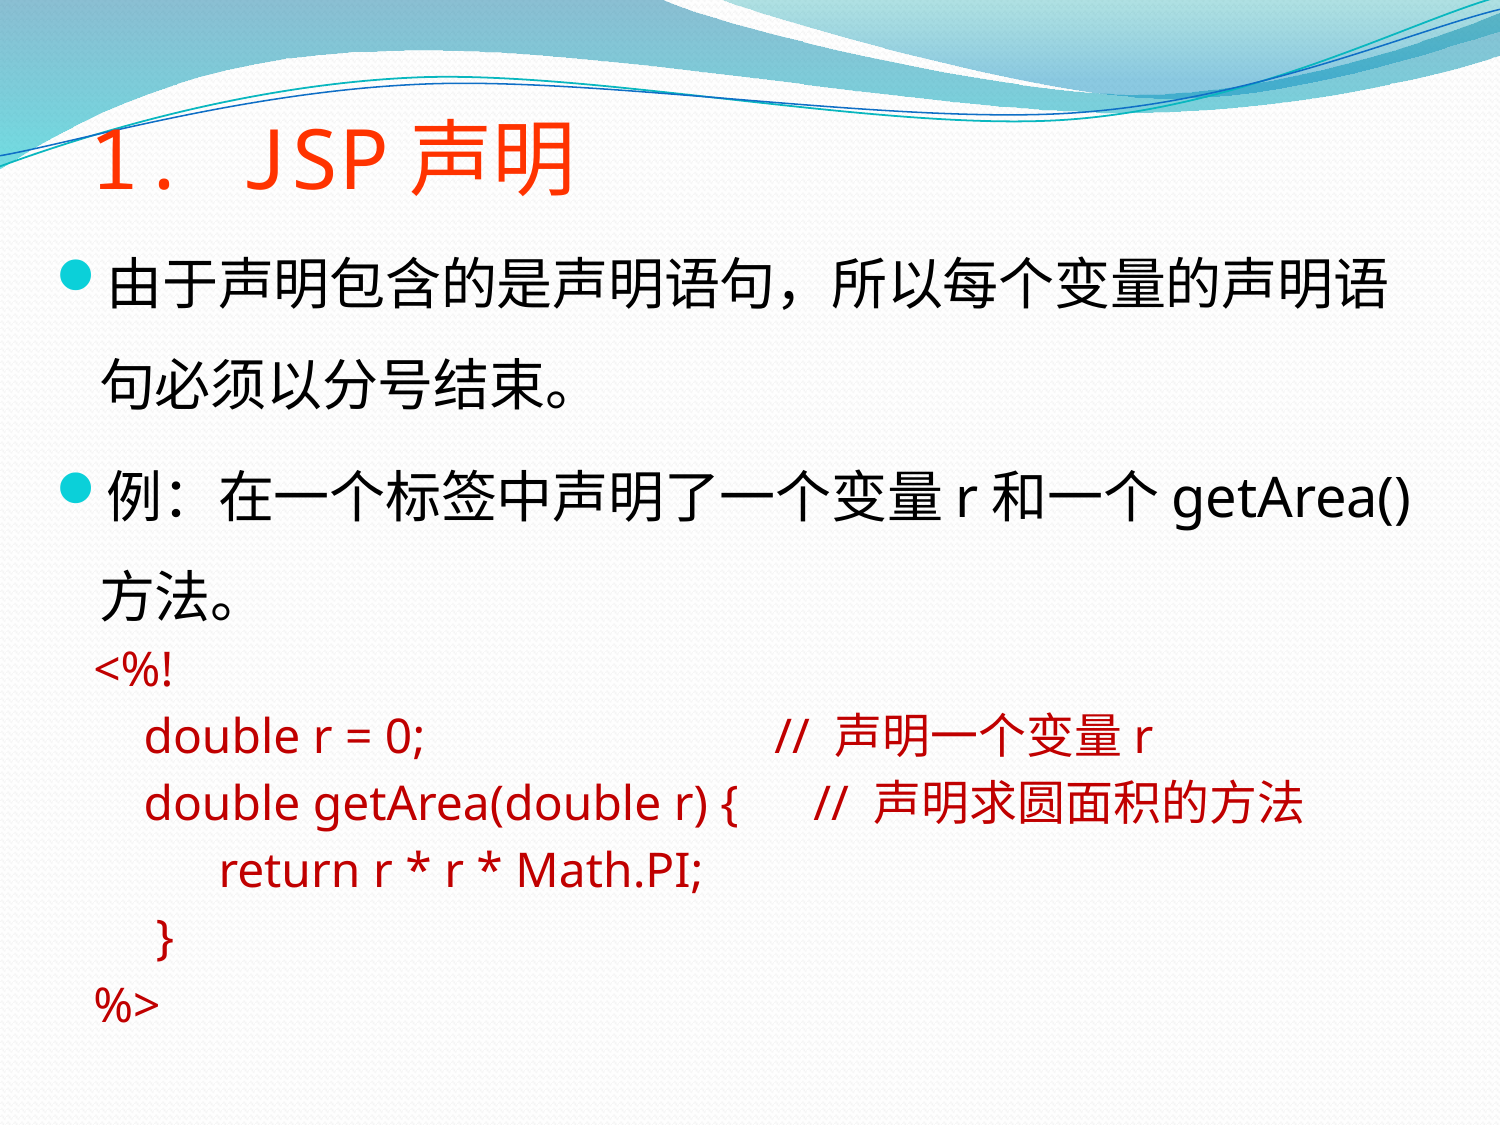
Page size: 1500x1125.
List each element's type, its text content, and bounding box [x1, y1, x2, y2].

text_box 1. JSP声明 [74, 110, 1425, 203]
list 由于声明包含的是声明语句，所以每个变量的声明语句必须以分号结束。 例：在一个标签中声明了一个变量r和一个getArea()方法。 <%! double r = 0; // 声明一个变量r double getArea(double r) { // 声明求圆面积的方法 return r * r * Math.PI; } %> [41, 208, 1459, 1047]
